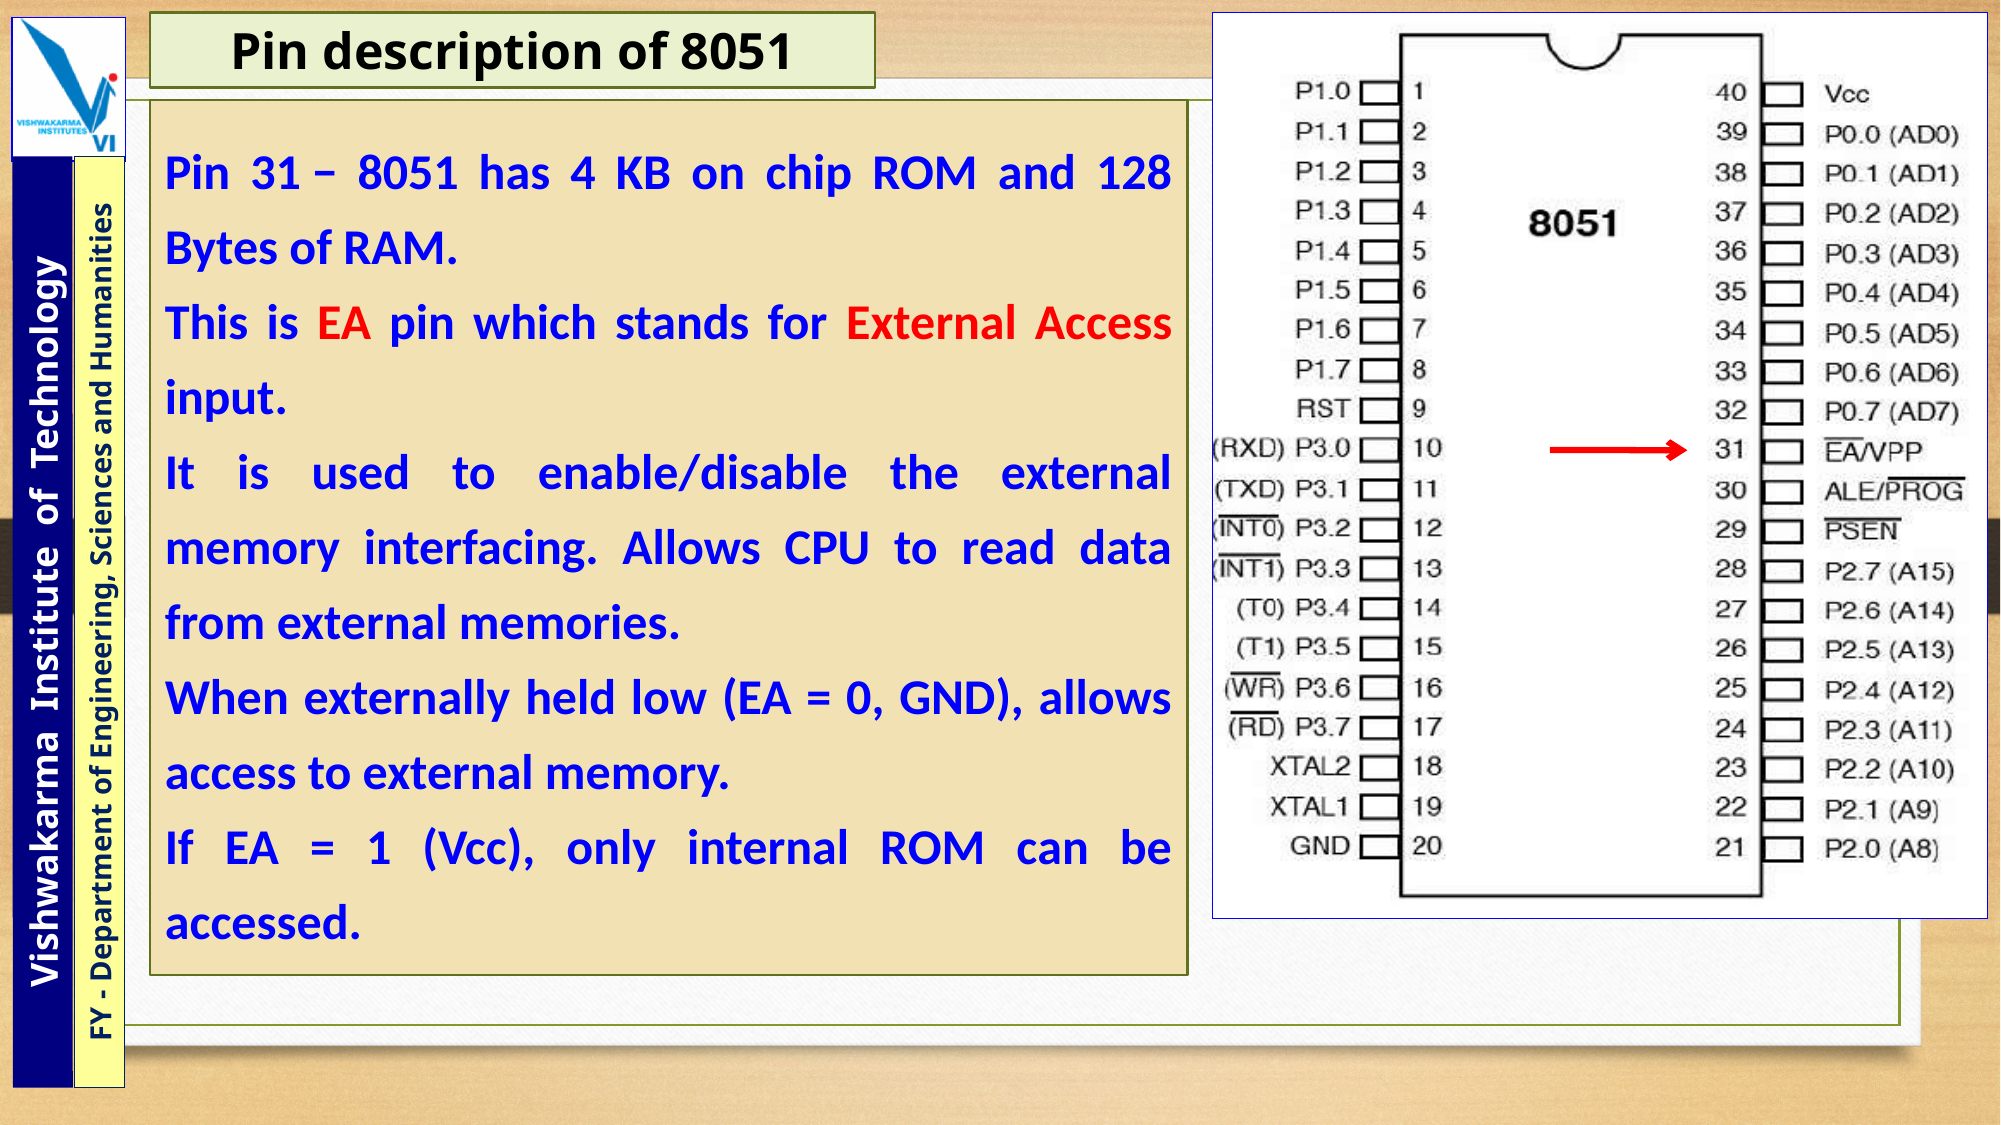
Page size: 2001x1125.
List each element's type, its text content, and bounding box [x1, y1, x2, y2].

text_box Pin description of 8051 [149, 11, 876, 89]
picture [0, 0, 2001, 1125]
text_box Pin 31 − 8051 has 4 KB on chip ROM and 128 Bytes of RAM. This is EA pin which stands for External Access input. It is used to enable/disable the external memory interfacing. Allows CPU to read data from external memories. When externally held low (EA = 0, GND), allows access to external memory. If EA = 1 (Vcc), only internal ROM can be accessed. [149, 99, 1189, 976]
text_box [12, 18, 126, 1088]
